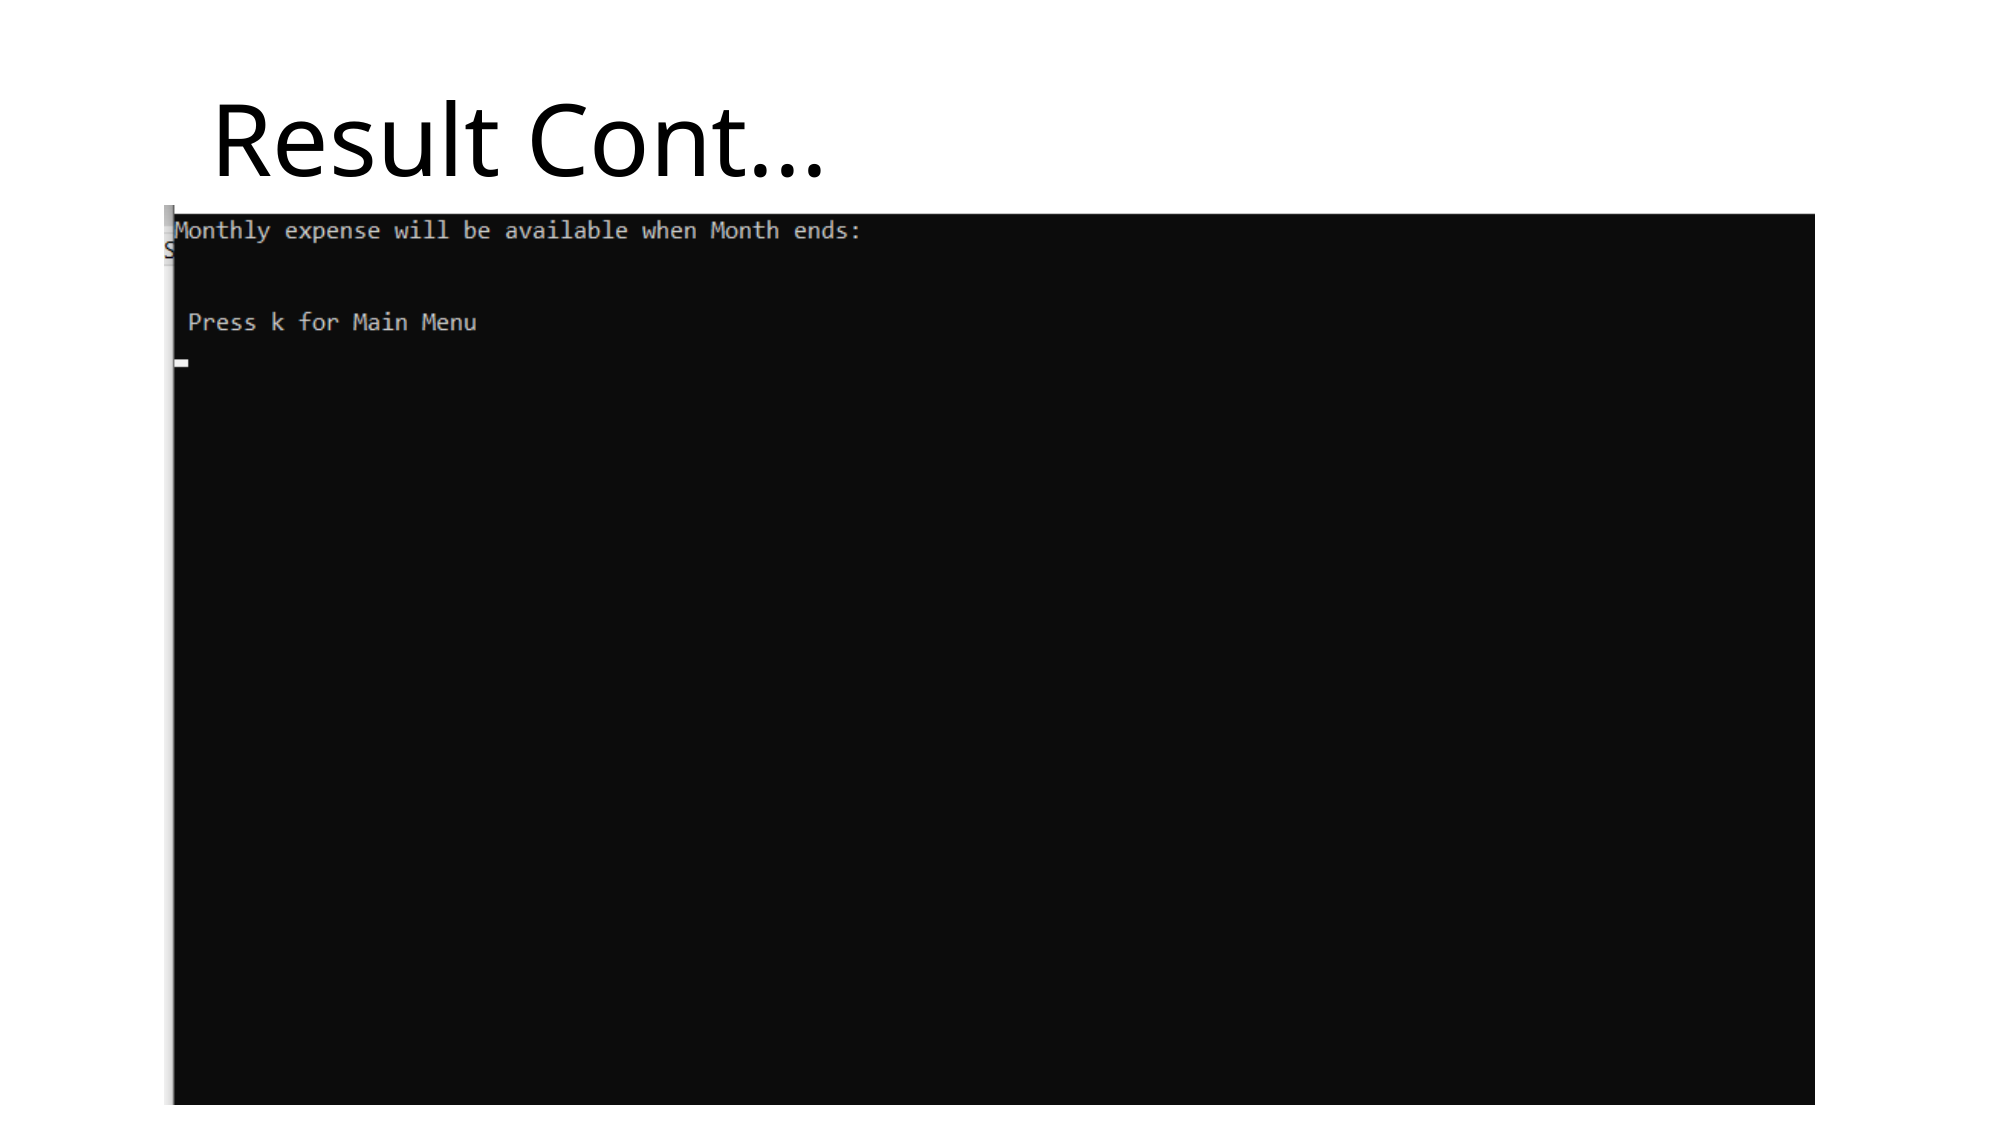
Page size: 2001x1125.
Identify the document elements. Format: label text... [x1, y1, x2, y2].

picture [164, 205, 1815, 1105]
title Result Cont... [195, 73, 1696, 205]
